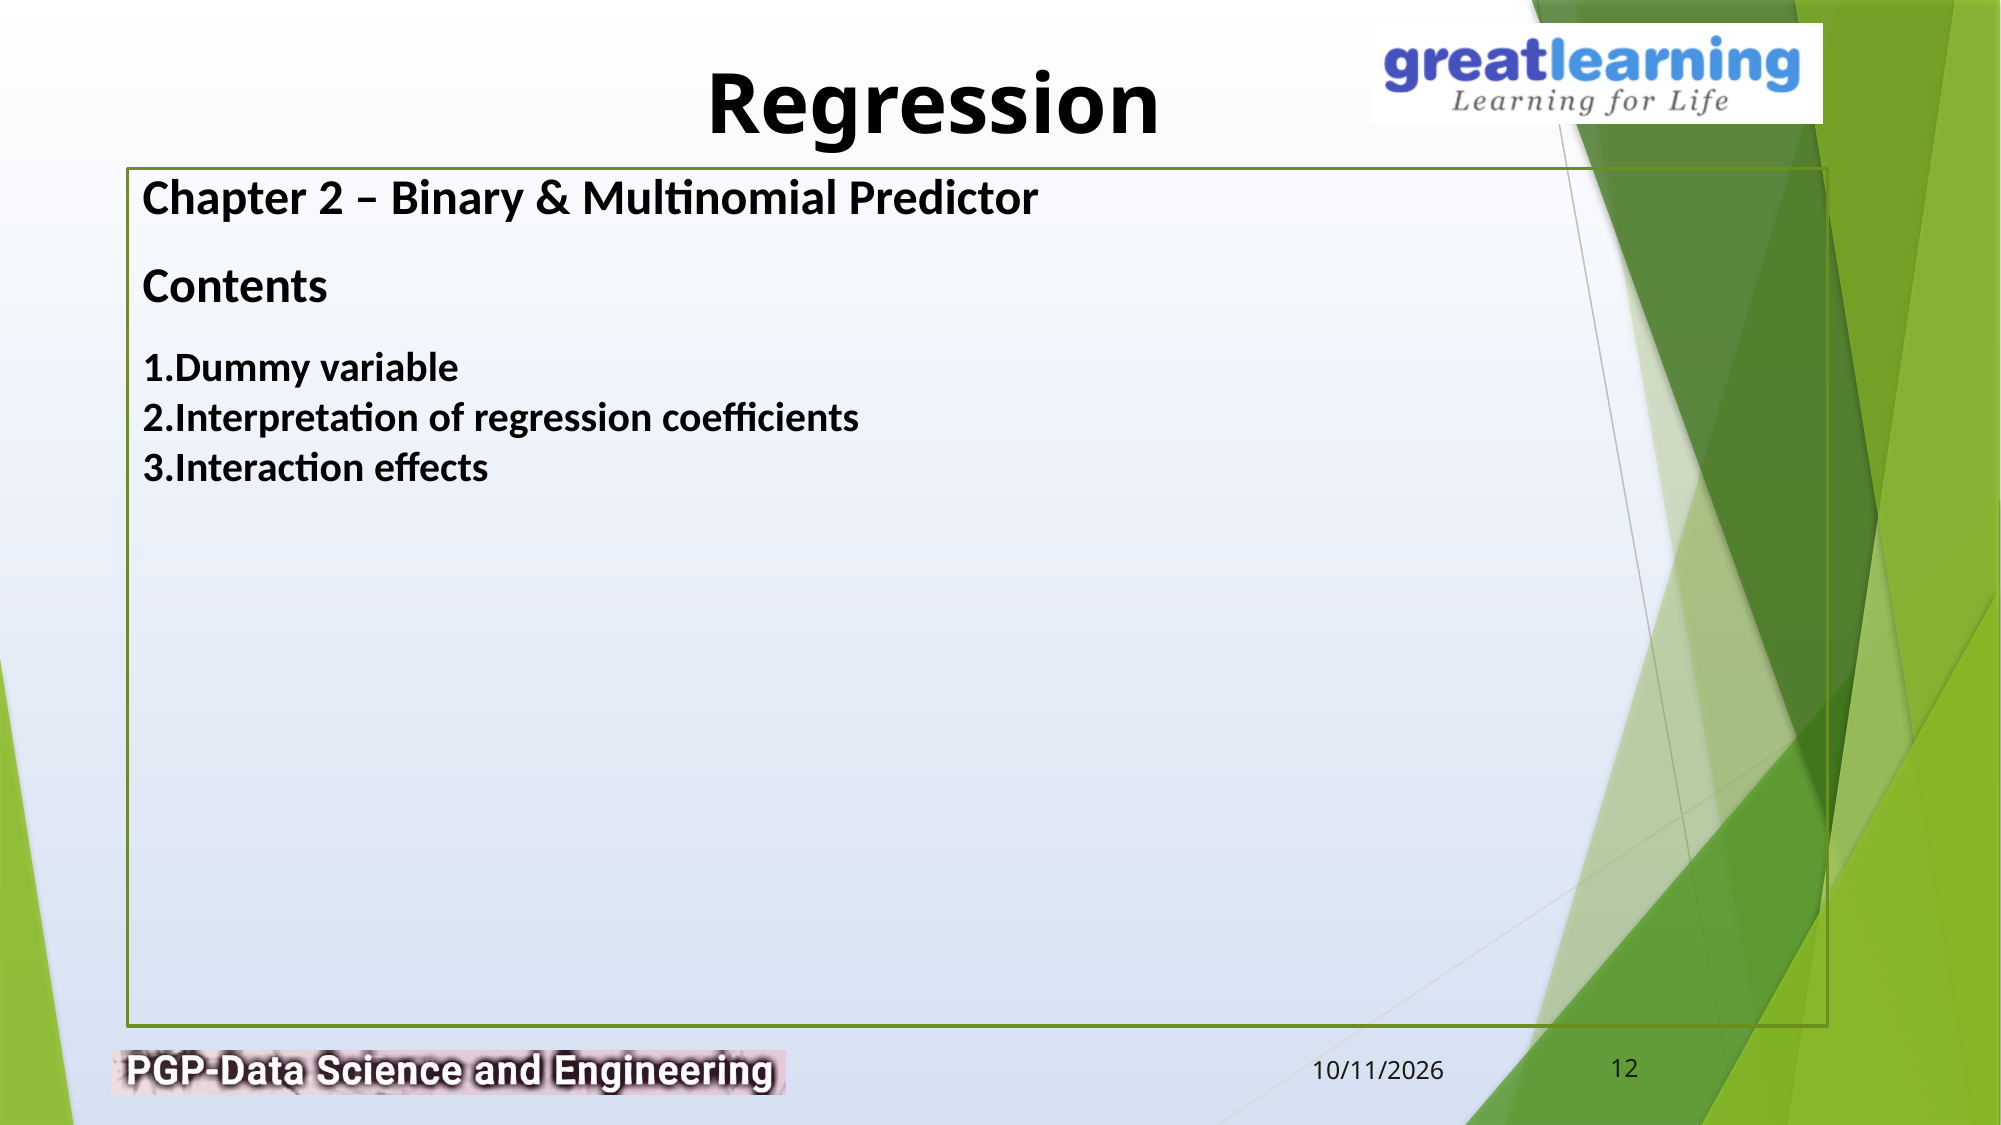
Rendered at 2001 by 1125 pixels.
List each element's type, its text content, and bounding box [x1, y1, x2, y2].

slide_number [1296, 1041, 1512, 1102]
picture [1372, 23, 1823, 124]
text_box Chapter 2 – Binary & Multinomial Predictor Contents Dummy variable Interpretation of regression coefficients Interaction effects [127, 157, 1724, 167]
picture [111, 1050, 786, 1095]
text_box [126, 167, 1829, 1028]
slide_number 12 [1541, 1039, 1654, 1100]
